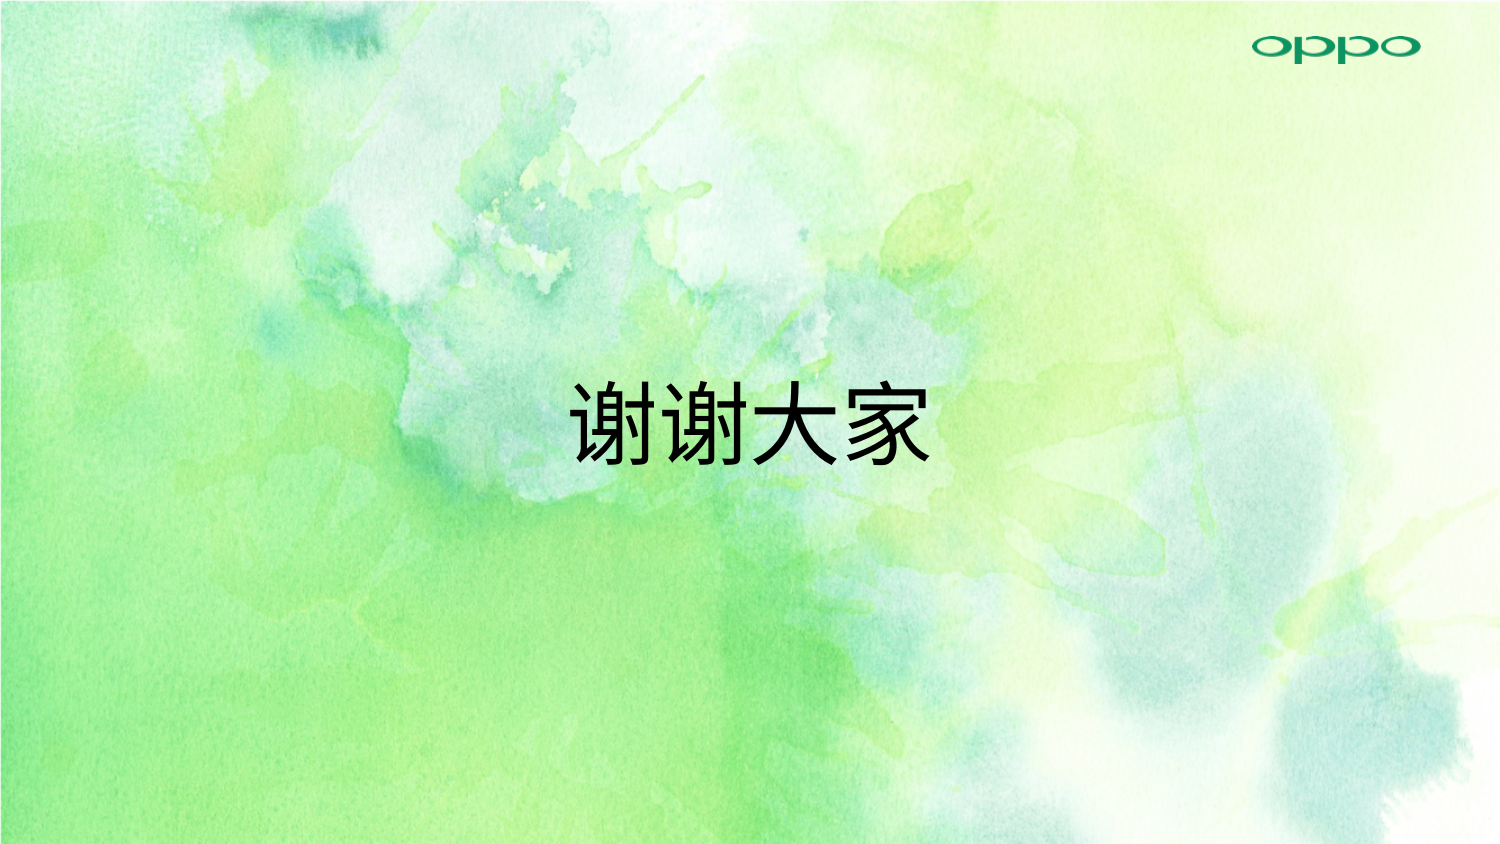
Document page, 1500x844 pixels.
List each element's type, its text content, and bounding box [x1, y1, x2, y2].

text_box 谢谢大家 [551, 359, 949, 484]
picture [2, 2, 1500, 844]
